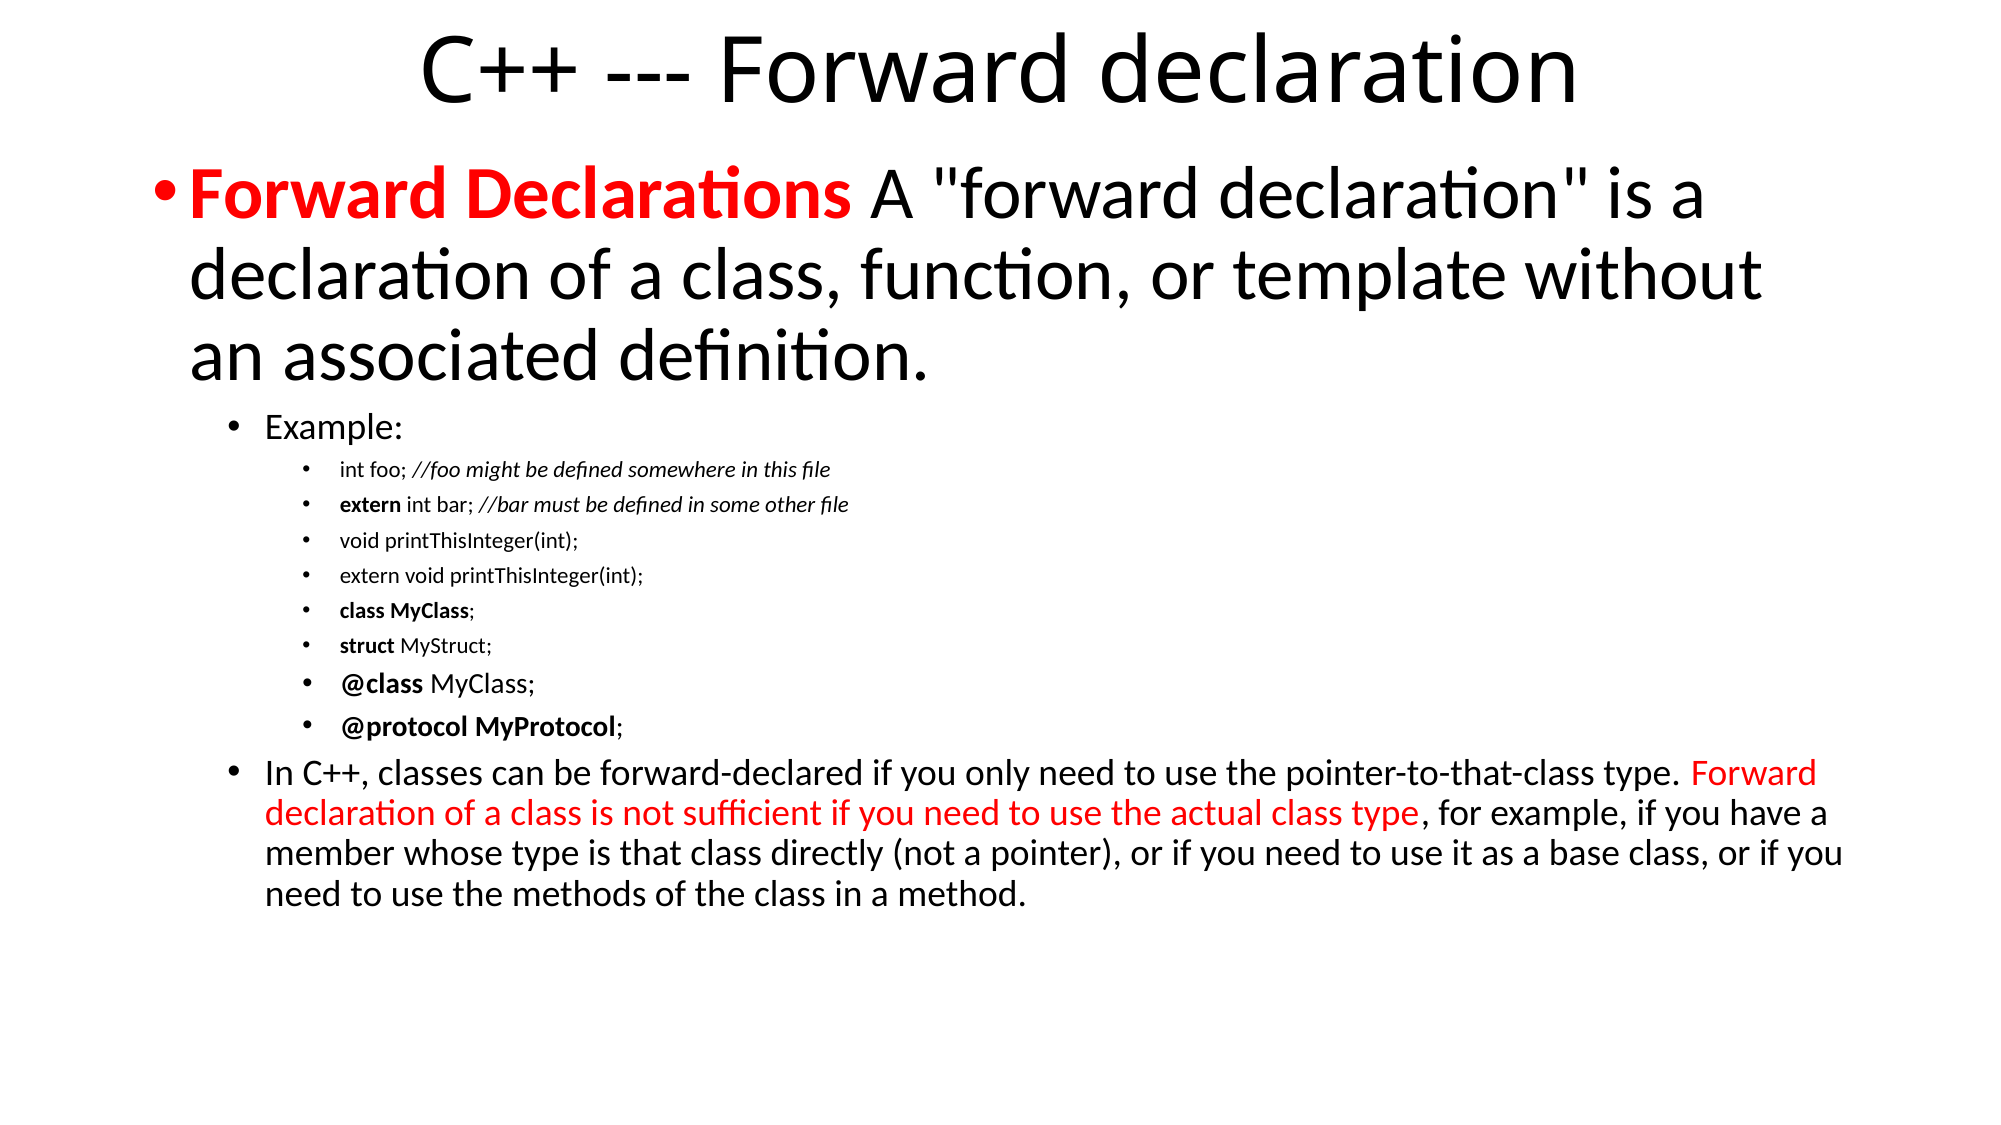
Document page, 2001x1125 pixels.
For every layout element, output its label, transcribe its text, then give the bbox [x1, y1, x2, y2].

title C++ --- Forward declaration [137, 0, 1863, 146]
list Forward Declarations A "forward declaration" is a declaration of a class, function, or template without an associated definition. Example: int foo; //foo might be defined somewhere in this file extern int bar; //bar must be defined in some other file void printThisInteger(int); extern void printThisInteger(int); class MyClass; struct MyStruct; @class MyClass; @protocol MyProtocol; In C++, classes can be forward-declared if you only need to use the pointer-to-that-class type. Forward declaration of a class is not sufficient if you need to use the actual class type, for example, if you have a member whose type is that class directly (not a pointer), or if you need to use it as a base class, or if you need to use the methods of the class in a method. [137, 146, 1863, 1014]
